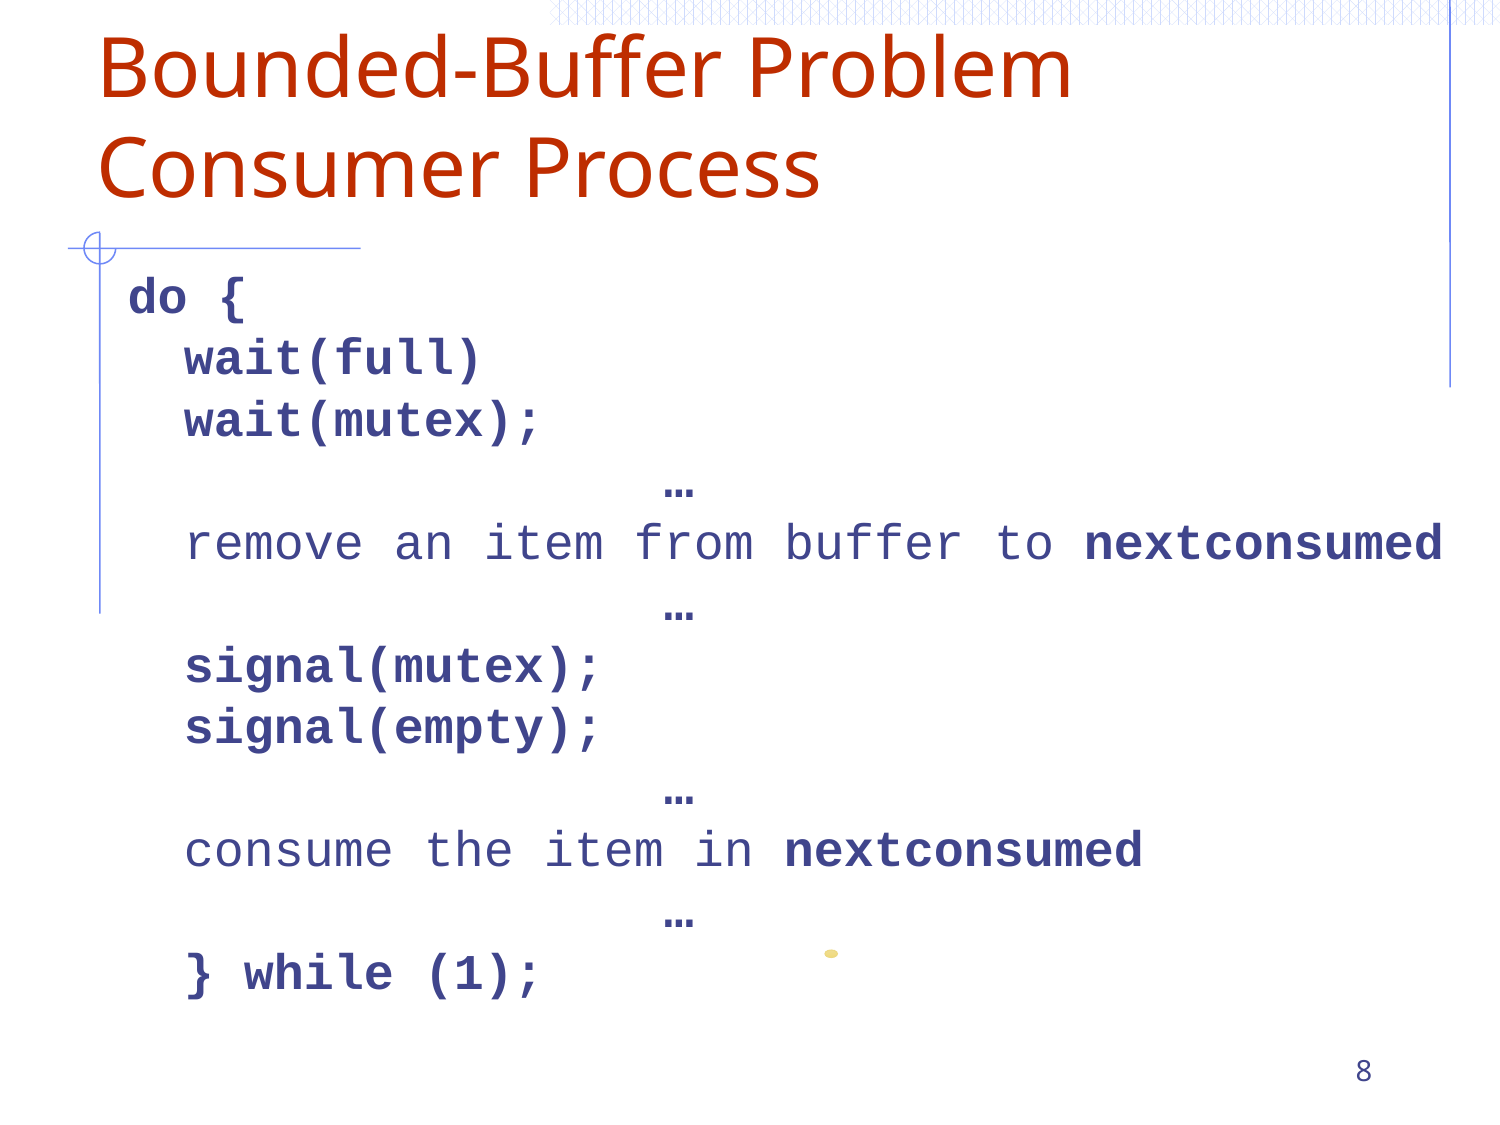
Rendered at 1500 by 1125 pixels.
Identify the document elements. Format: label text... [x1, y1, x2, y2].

list do { wait(full) wait(mutex); … remove an item from buffer to nextconsumed … signal(mutex); signal(empty); … consume the item in nextconsumed … } while (1); [112, 262, 1463, 1013]
title Bounded-Buffer Problem Consumer Process [81, 81, 1450, 222]
slide_number 8 [1074, 1025, 1388, 1100]
text_box [824, 949, 839, 959]
